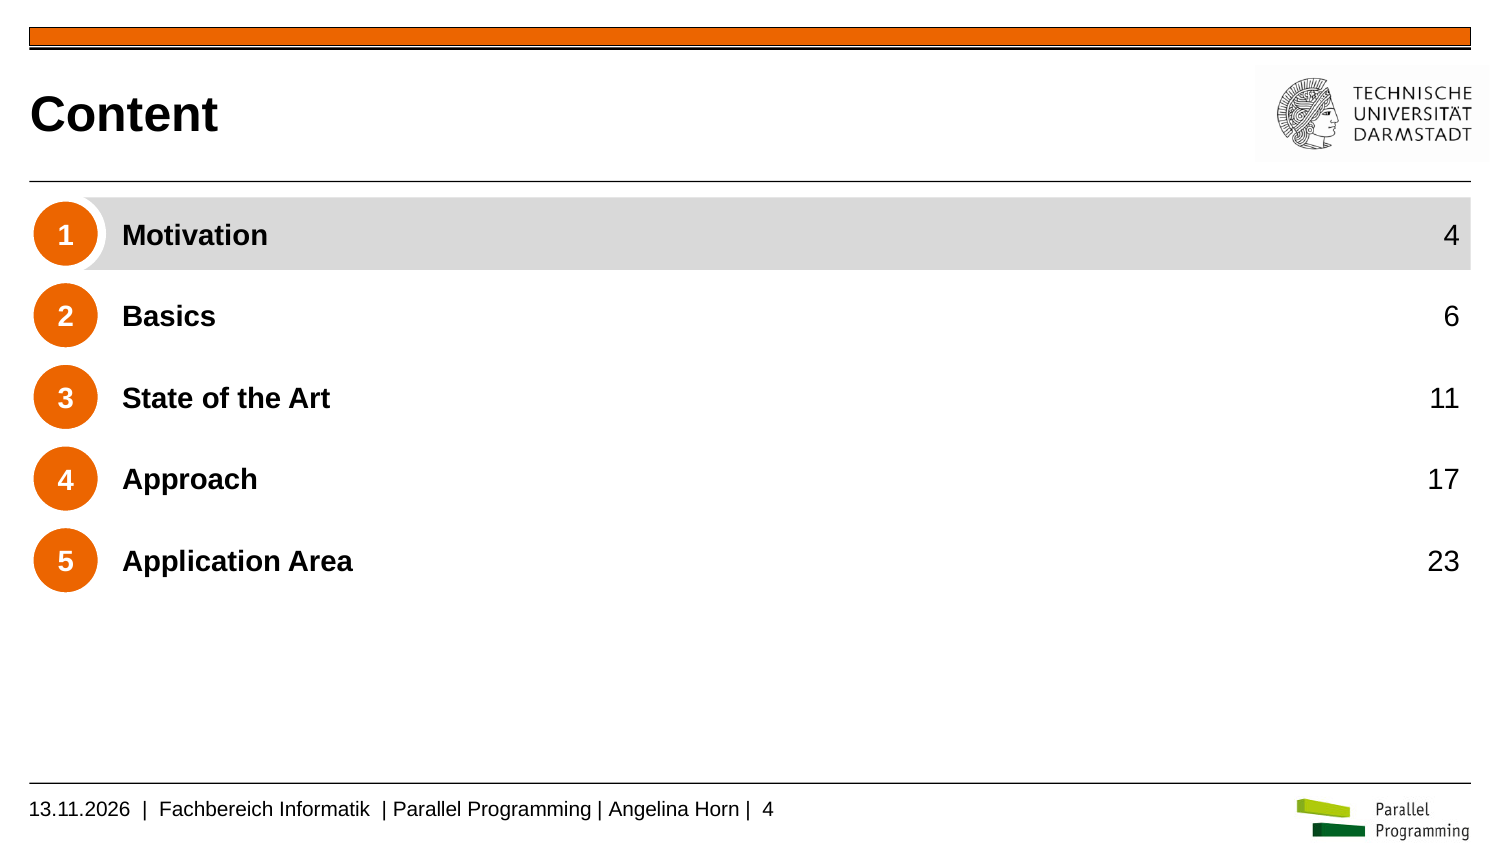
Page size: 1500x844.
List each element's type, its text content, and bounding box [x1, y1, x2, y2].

text_box Motivation [109, 195, 1074, 272]
text_box 11 [1441, 359, 1462, 435]
picture [1255, 65, 1490, 162]
text_box [1074, 195, 1441, 272]
text_box 5 [27, 521, 104, 599]
picture [1294, 785, 1471, 844]
text_box [1462, 195, 1473, 272]
text_box 6 [1441, 277, 1462, 354]
text_box State of the Art [109, 359, 1074, 435]
text_box [73, 195, 109, 272]
text_box 4 [1441, 195, 1462, 272]
text_box Basics [109, 277, 1074, 354]
text_box 3 [27, 358, 104, 436]
text_box 23 [1441, 522, 1462, 599]
text_box Approach [109, 440, 1074, 517]
text_box 17 [1441, 440, 1462, 517]
title Content [29, 60, 1149, 164]
text_box 2 [27, 276, 104, 354]
text_box 4 [27, 440, 104, 517]
text_box 1 [27, 195, 104, 272]
text_box Application Area [109, 522, 1074, 599]
